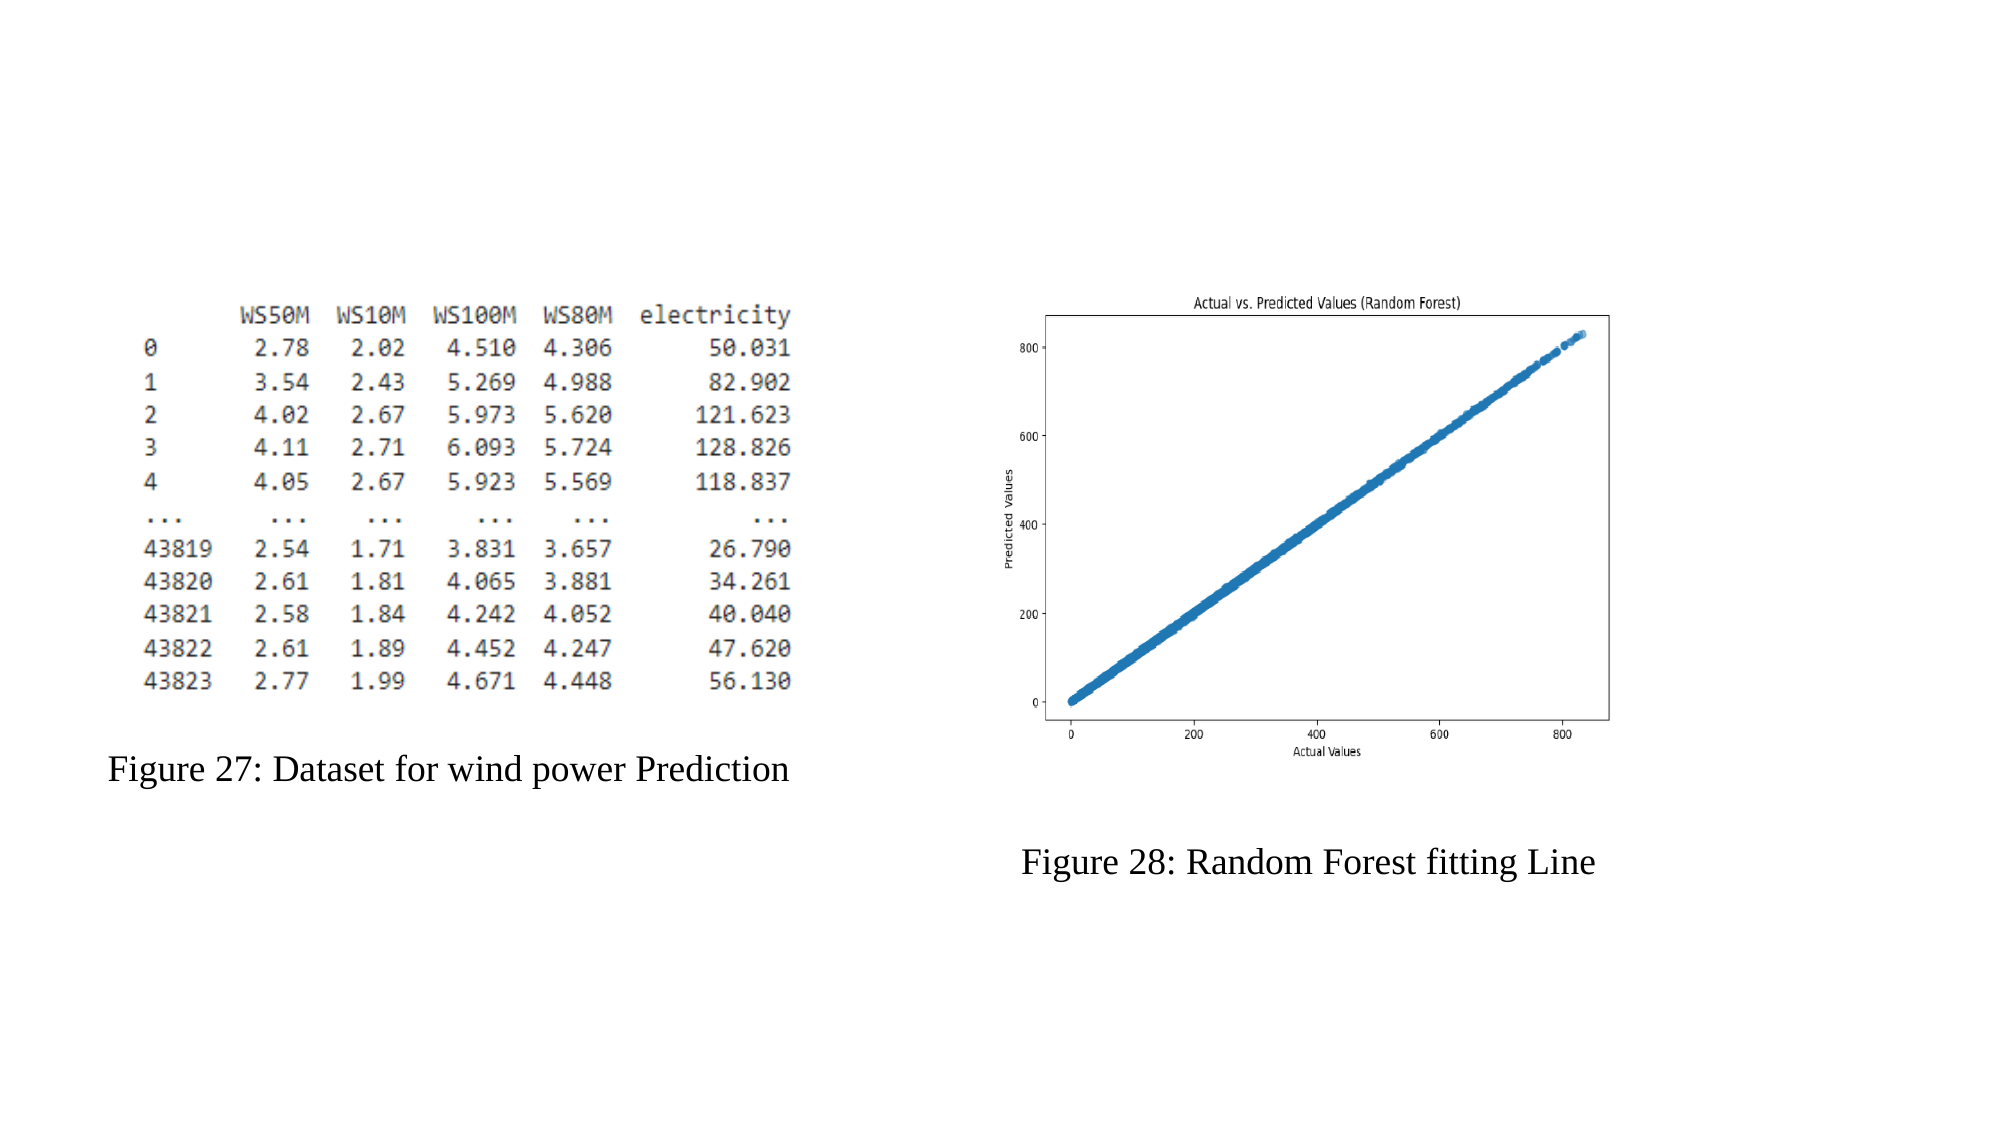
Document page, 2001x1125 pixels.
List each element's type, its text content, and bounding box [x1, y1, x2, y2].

text_box Figure 28: Random Forest fitting Line [809, 829, 1809, 890]
picture [997, 288, 1615, 767]
text_box Figure 27: Dataset for wind power Prediction [0, 736, 949, 797]
picture [137, 299, 810, 705]
